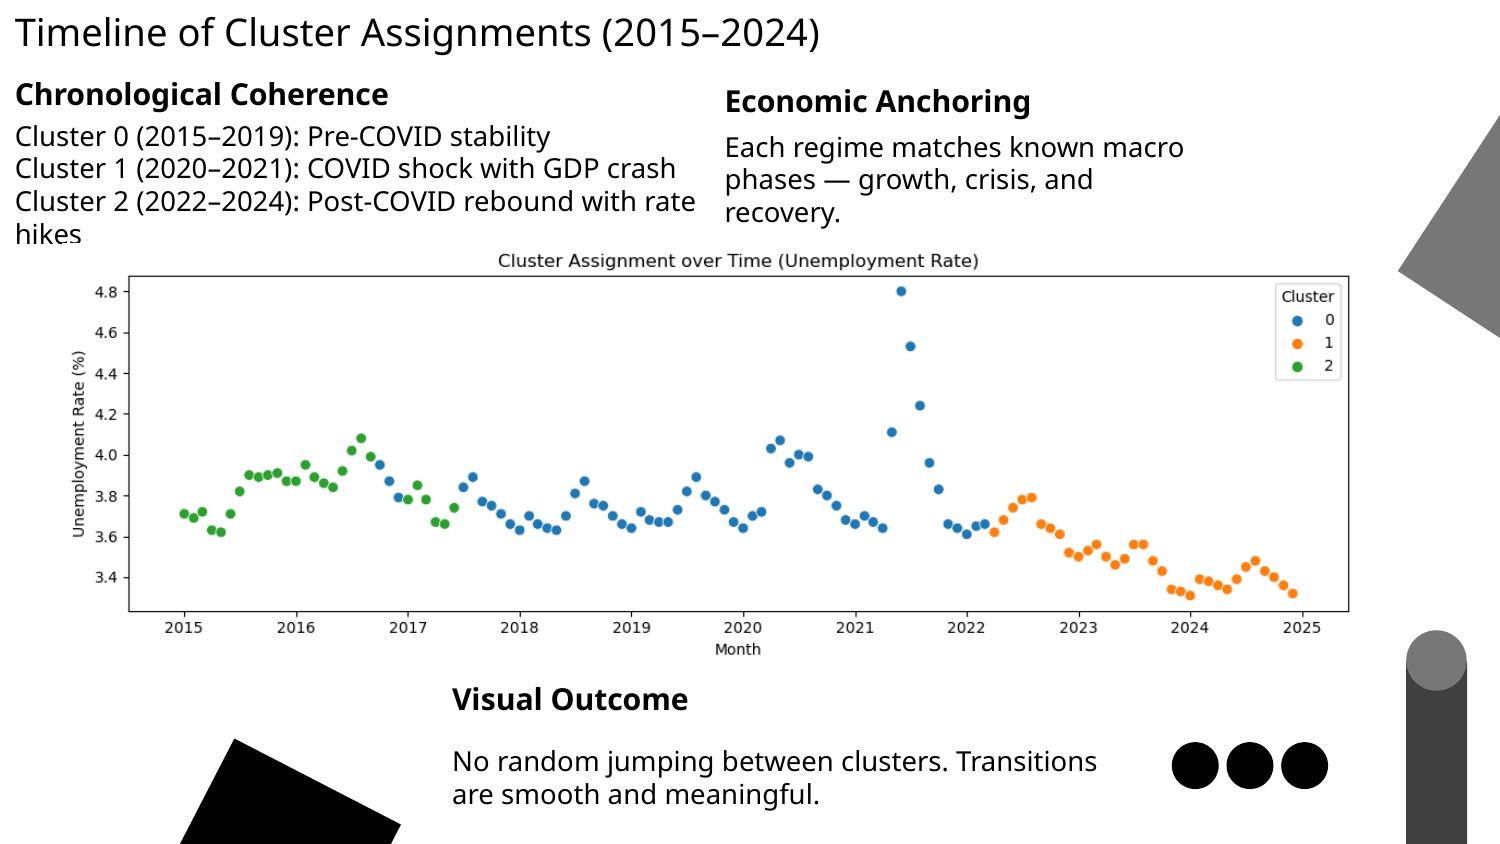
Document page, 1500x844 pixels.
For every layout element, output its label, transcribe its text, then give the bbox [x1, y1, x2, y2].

text_box Timeline of Cluster Assignments (2015–2024) [0, 0, 912, 80]
text_box [1226, 742, 1274, 790]
text_box [1397, 115, 1500, 338]
text_box Visual Outcome [437, 679, 1124, 718]
text_box [1171, 742, 1219, 790]
text_box Chronological Coherence [0, 74, 509, 113]
picture [62, 243, 1358, 669]
text_box Economic Anchoring [709, 81, 1219, 120]
text_box Each regime matches known macro phases — growth, crisis, and recovery. [709, 144, 1219, 214]
text_box Cluster 0 (2015–2019): Pre-COVID stability Cluster 1 (2020–2021): COVID shock with GDP crash Cluster 2 (2022–2024): Post-COVID rebound with rate hikes [0, 132, 729, 237]
text_box [1406, 661, 1468, 844]
text_box No random jumping between clusters. Transitions are smooth and meaningful. [437, 742, 1124, 812]
text_box [179, 738, 401, 844]
text_box [1281, 742, 1329, 790]
text_box [1406, 630, 1467, 691]
